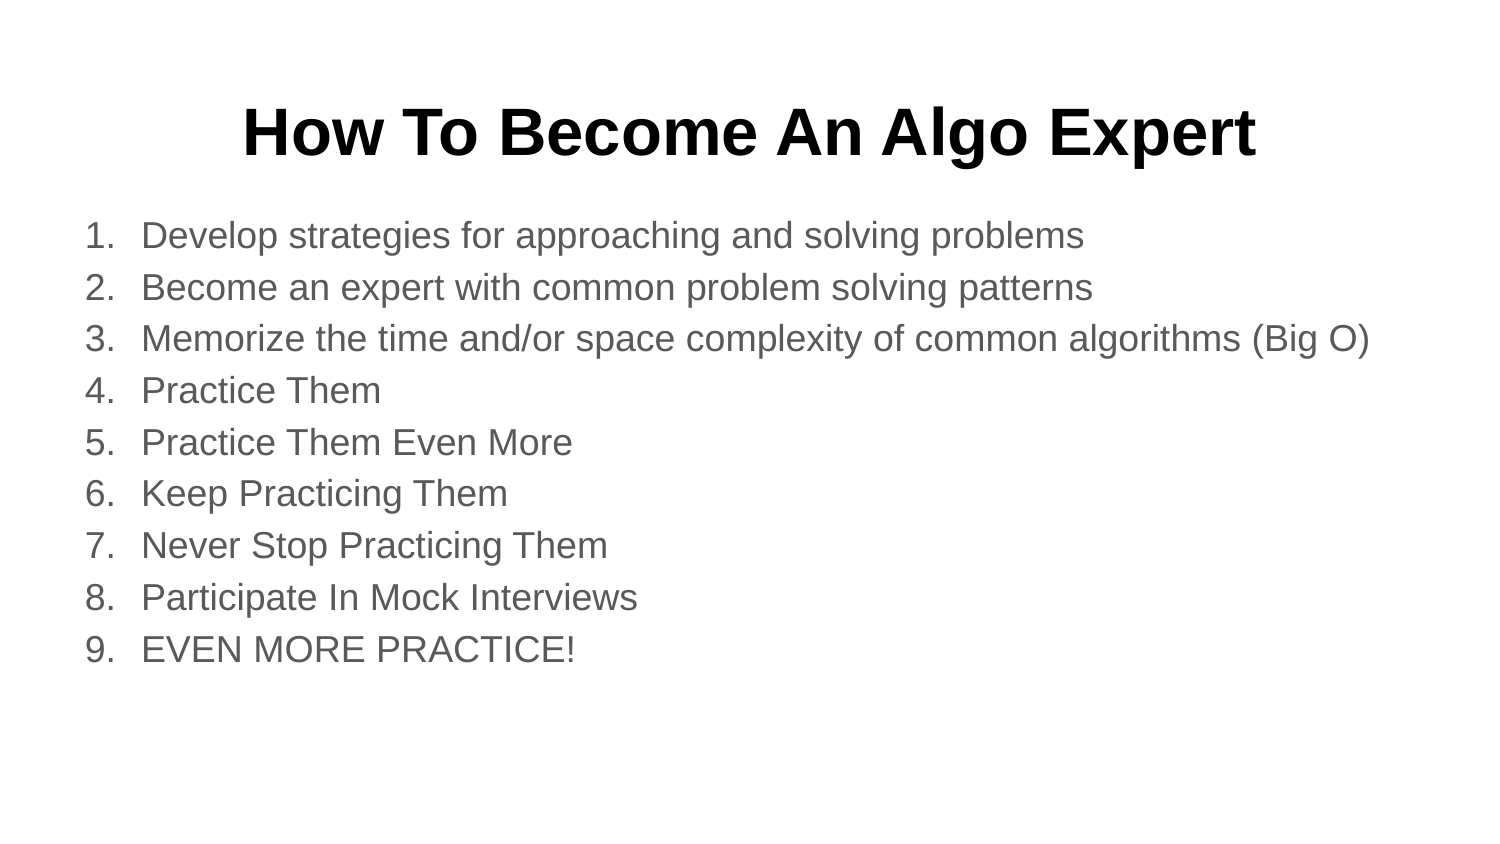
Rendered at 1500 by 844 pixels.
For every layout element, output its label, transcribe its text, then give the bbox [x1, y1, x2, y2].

list Develop strategies for approaching and solving problems Become an expert with common problem solving patterns Memorize the time and/or space complexity of common algorithms (Big O) Practice Them Practice Them Even More Keep Practicing Them Never Stop Practicing Them Participate In Mock Interviews EVEN MORE PRACTICE! [51, 189, 1449, 750]
title How To Become An Algo Expert [51, 72, 1449, 167]
